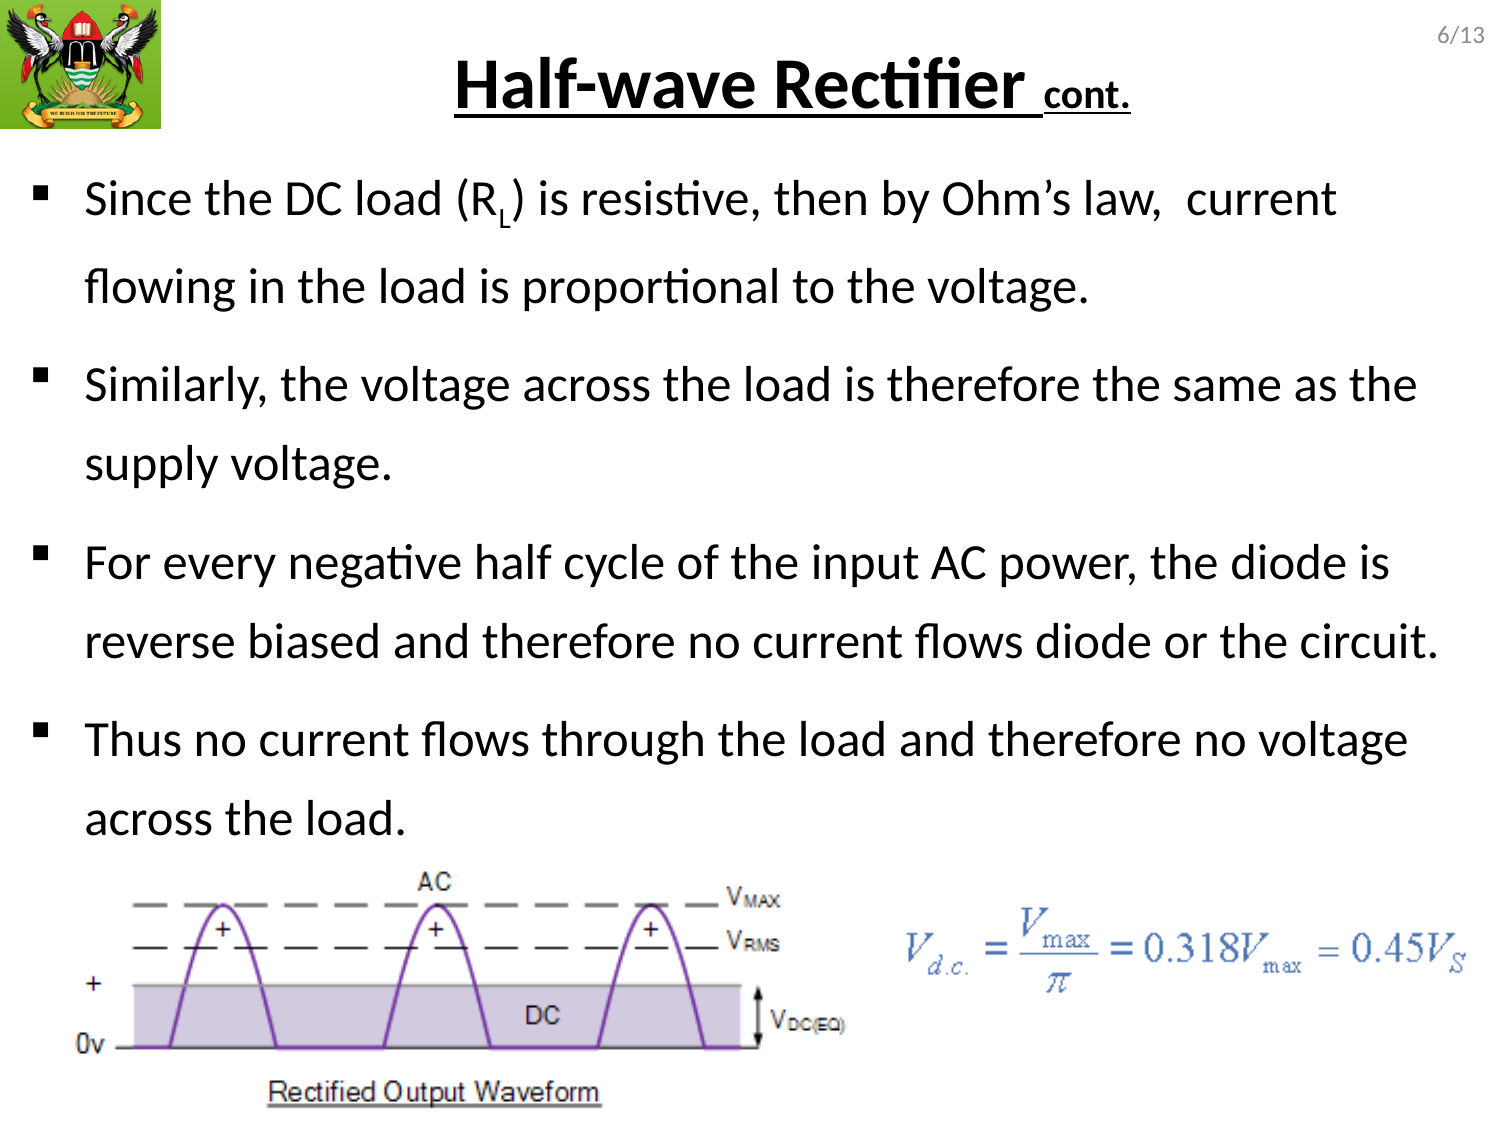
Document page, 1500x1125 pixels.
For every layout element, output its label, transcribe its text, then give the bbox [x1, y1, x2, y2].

title Half-wave Rectifier cont. [160, 2, 1425, 137]
picture [47, 841, 859, 1125]
picture [0, 0, 161, 130]
list Since the DC load (RL) is resistive, then by Ohm’s law, current flowing in the load is proportional to the voltage. Similarly, the voltage across the load is therefore the same as the supply voltage. For every negative half cycle of the input AC power, the diode is reverse biased and therefore no current flows diode or the circuit. Thus no current flows through the load and therefore no voltage across the load. [14, 137, 1469, 873]
picture [890, 890, 1484, 1002]
slide_number 6/13 [1149, 3, 1500, 63]
